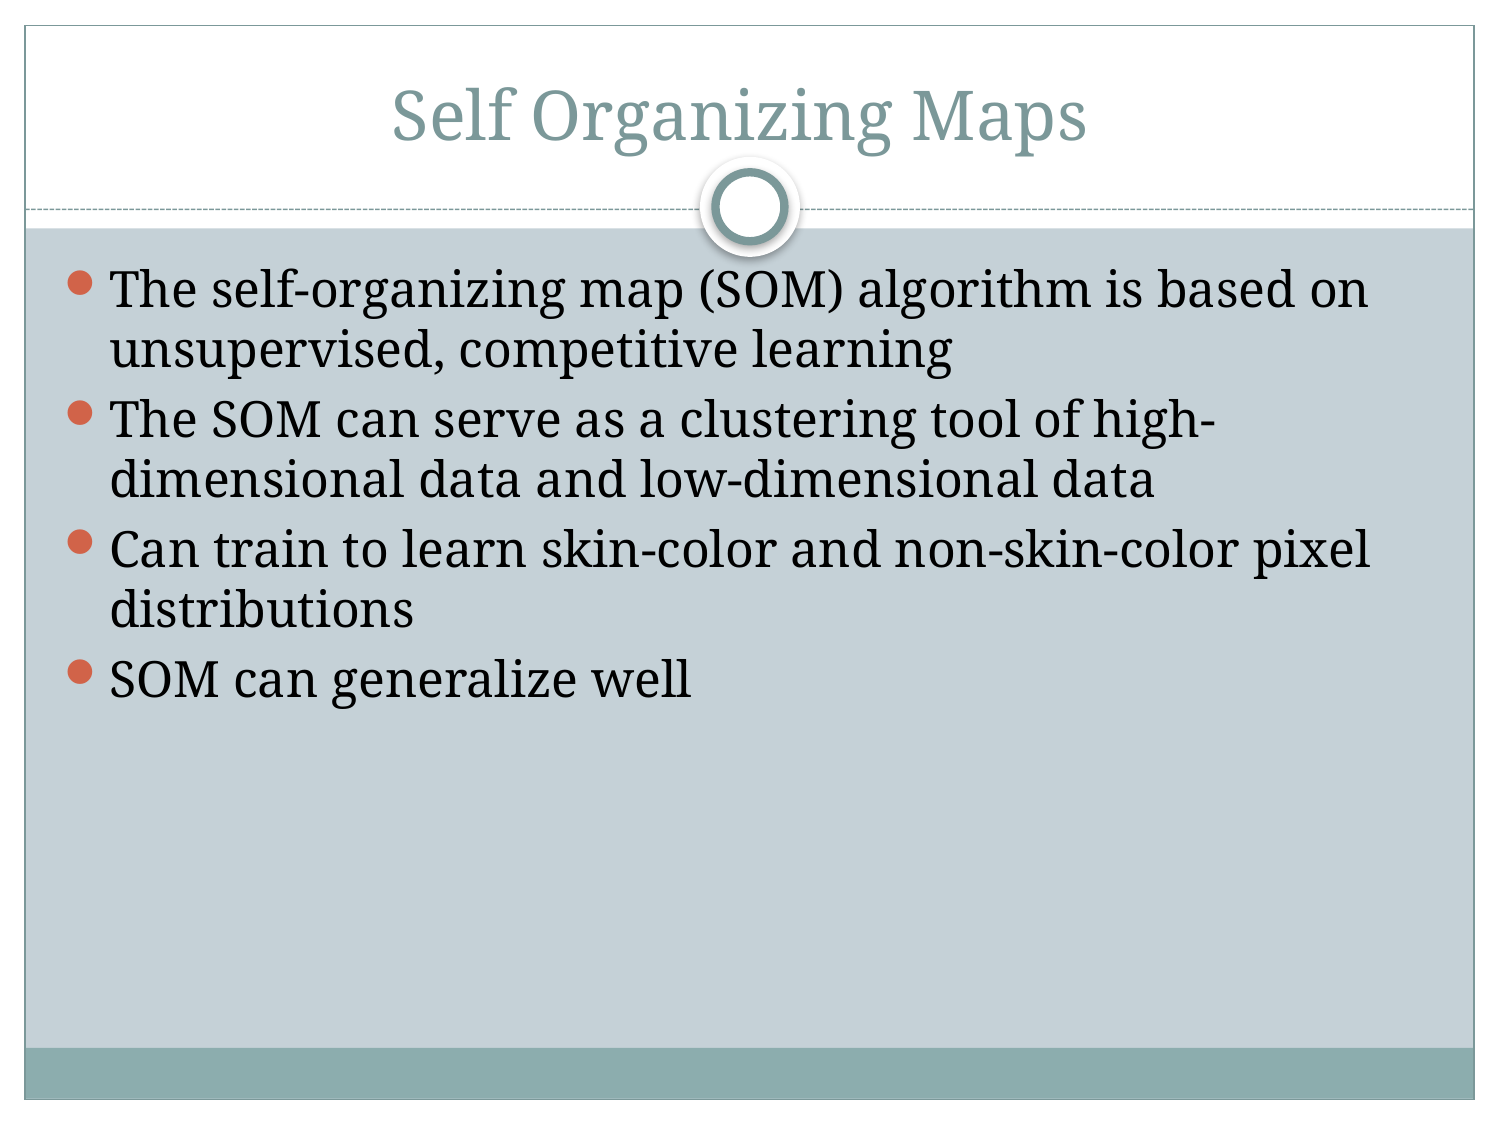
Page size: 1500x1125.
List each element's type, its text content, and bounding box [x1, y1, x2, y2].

title Self Organizing Maps [49, 37, 1450, 162]
list The self-organizing map (SOM) algorithm is based on unsupervised, competitive learning The SOM can serve as a clustering tool of high-dimensional data and low-dimensional data Can train to learn skin-color and non-skin-color pixel distributions SOM can generalize well [49, 250, 1445, 1001]
